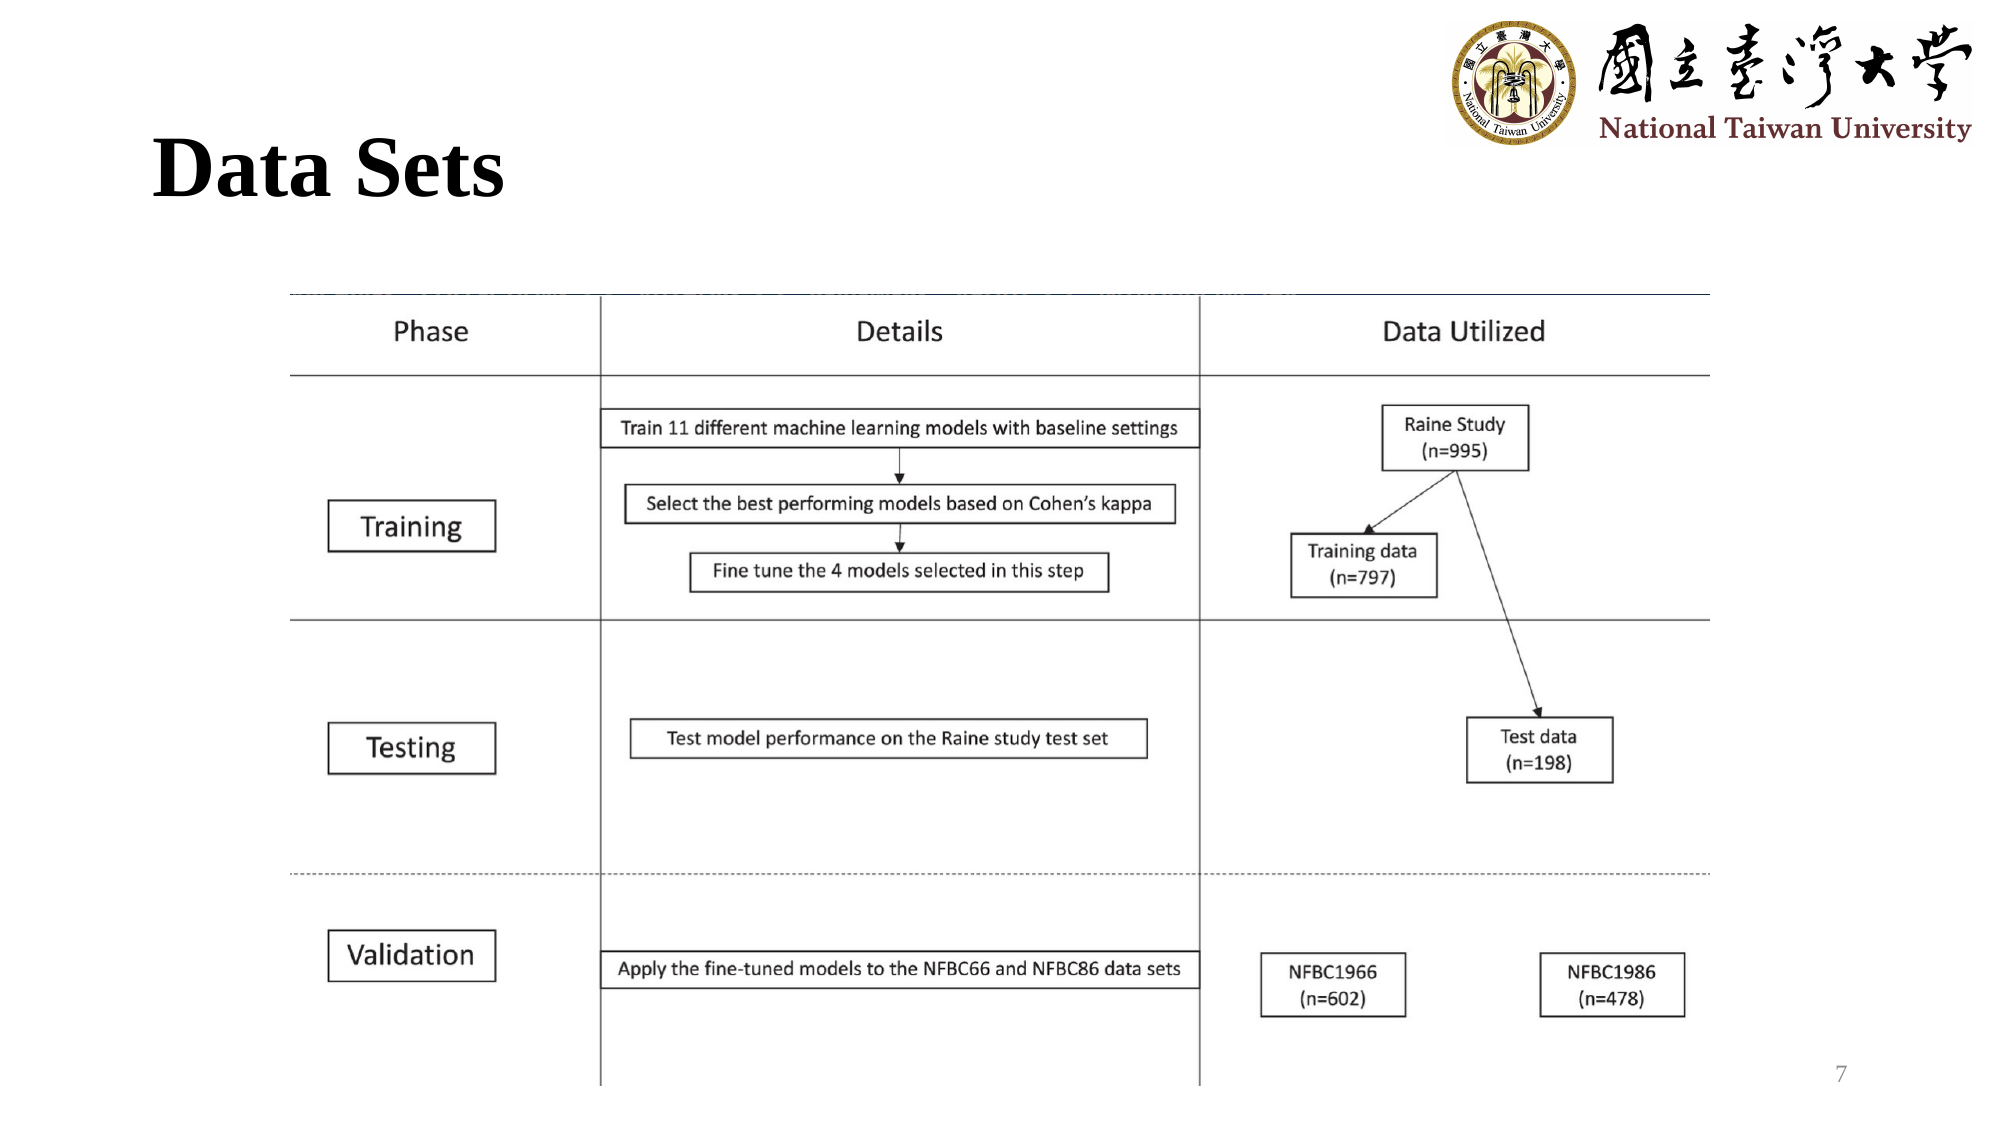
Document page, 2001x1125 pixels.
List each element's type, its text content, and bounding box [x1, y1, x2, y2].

title Data Sets [137, 59, 1863, 278]
slide_number 7 [1412, 1042, 1863, 1103]
picture [1446, 21, 1974, 148]
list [290, 294, 1710, 1086]
